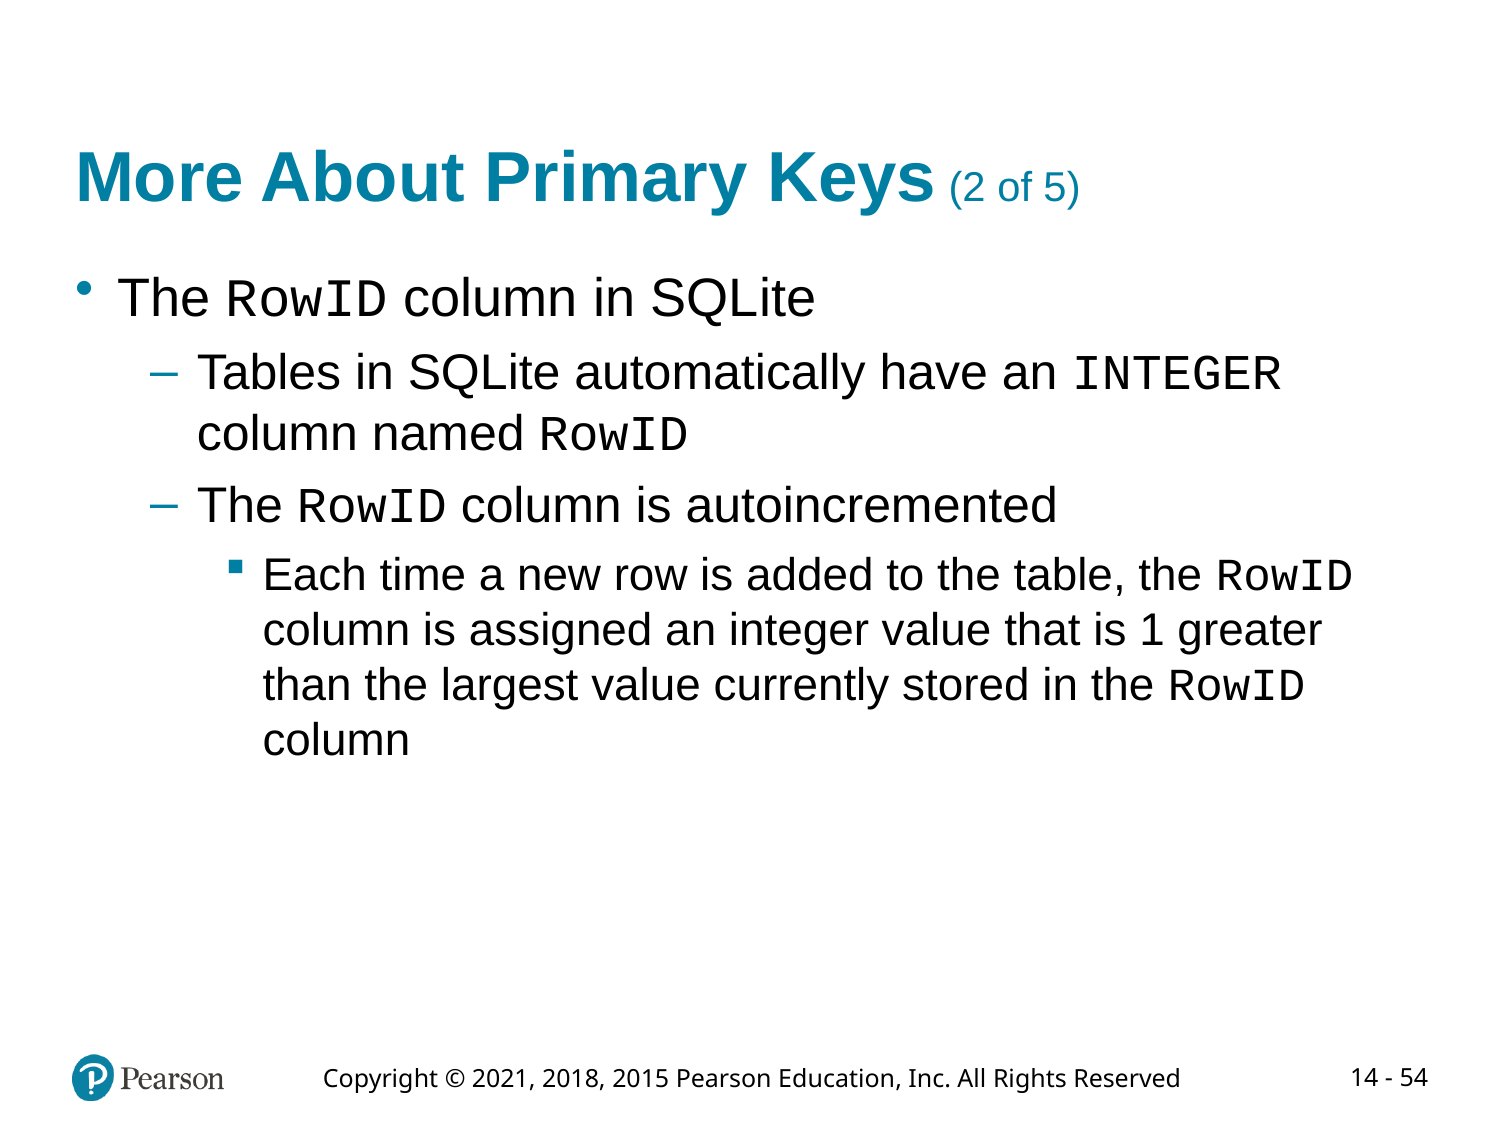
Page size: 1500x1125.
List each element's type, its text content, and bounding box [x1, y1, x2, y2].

list The RowID column in SQLite Tables in SQLite automatically have an INTEGER column named RowID The RowID column is autoincremented Each time a new row is added to the table, the RowID column is assigned an integer value that is 1 greater than the largest value currently stored in the RowID column [75, 262, 1425, 1005]
picture [72, 1087, 83, 1101]
picture [81, 1064, 107, 1089]
title More About Primary Keys (2 of 5) [75, 35, 1425, 216]
picture [99, 1054, 224, 1101]
picture [72, 1054, 89, 1072]
